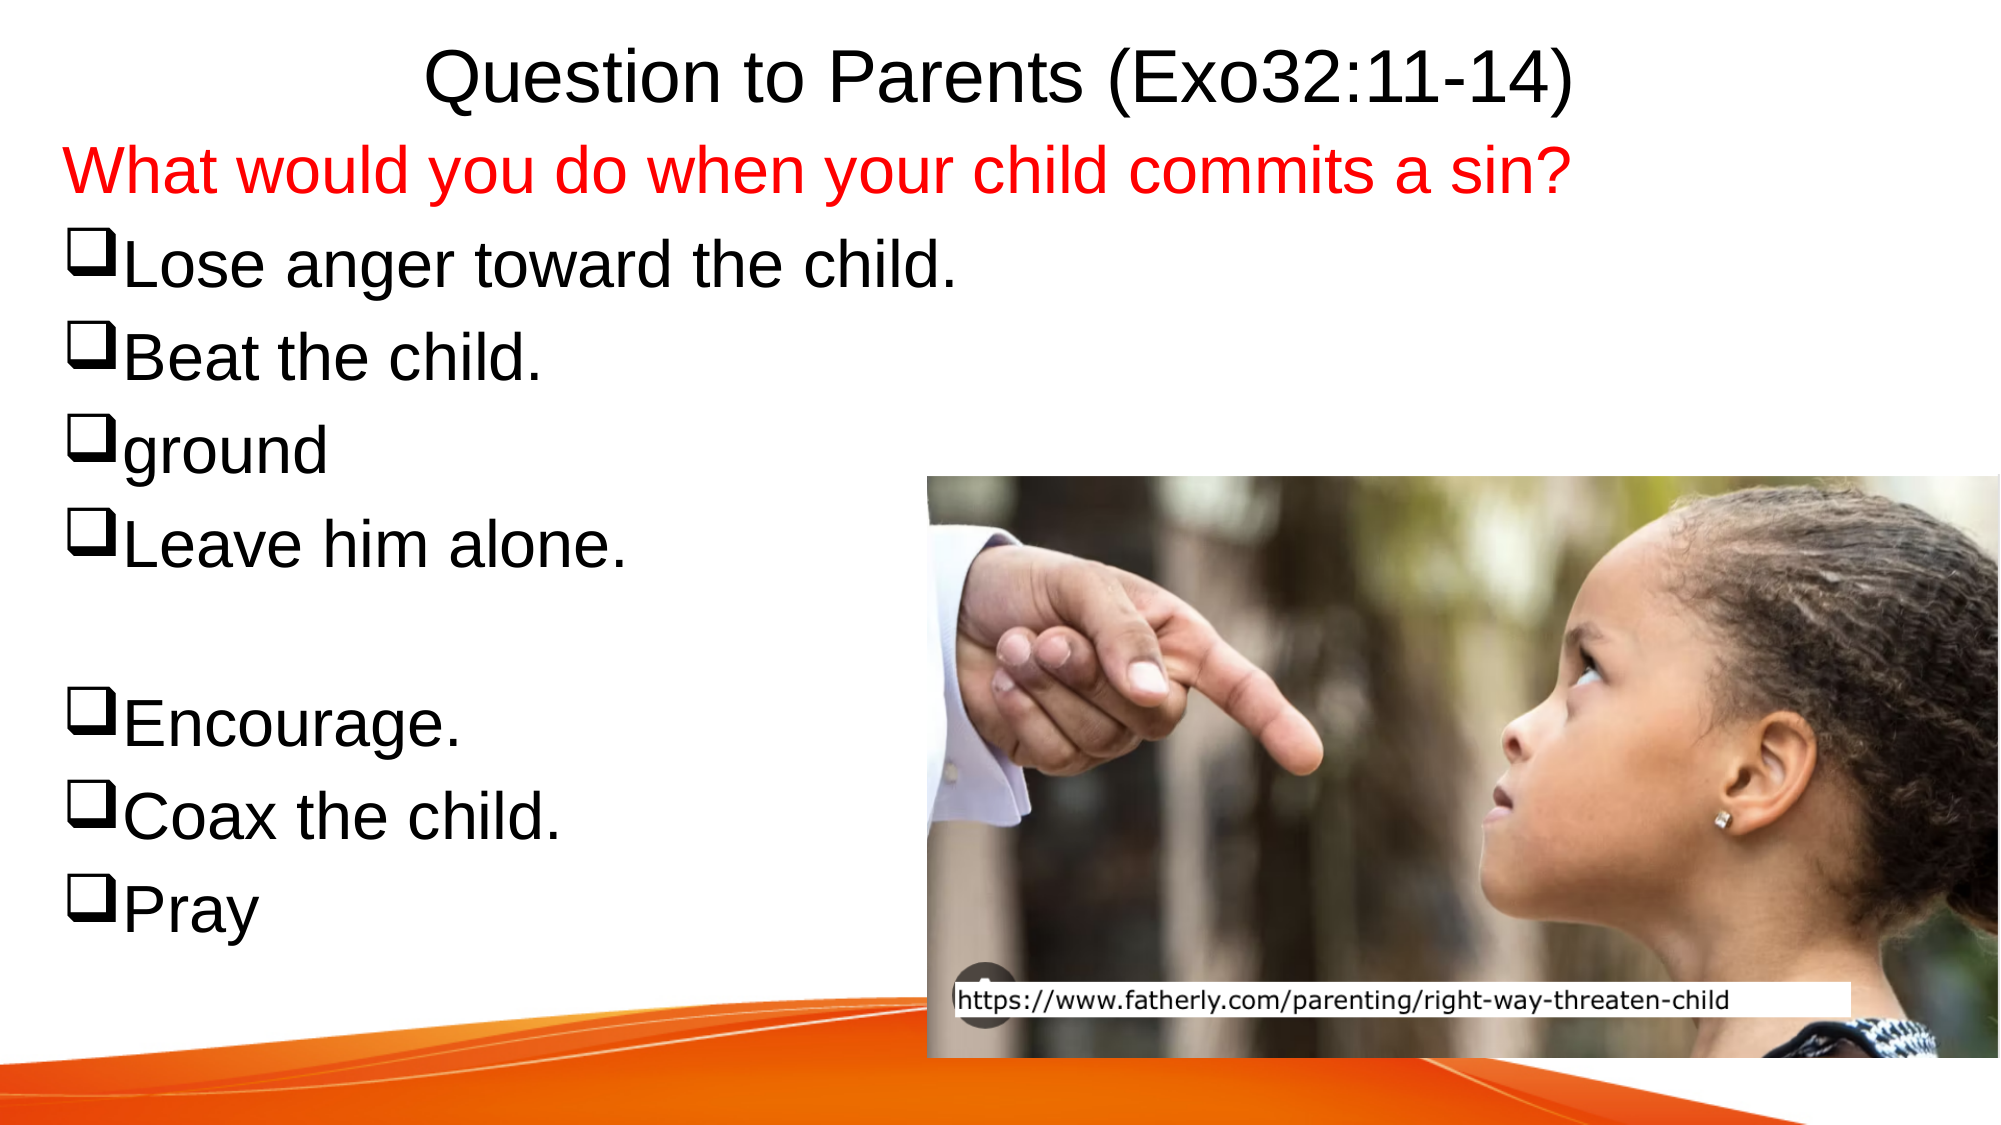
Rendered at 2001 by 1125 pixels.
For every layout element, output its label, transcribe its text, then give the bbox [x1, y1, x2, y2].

list What would you do when your child commits a sin? Lose anger toward the child. Beat the child. ground Leave him alone. [47, 119, 1849, 611]
text_box Encourage. Coax the child. Pray [48, 672, 928, 1125]
title Question to Parents (Exo32:11-14) [99, 23, 1901, 120]
picture [0, 0, 2000, 1125]
